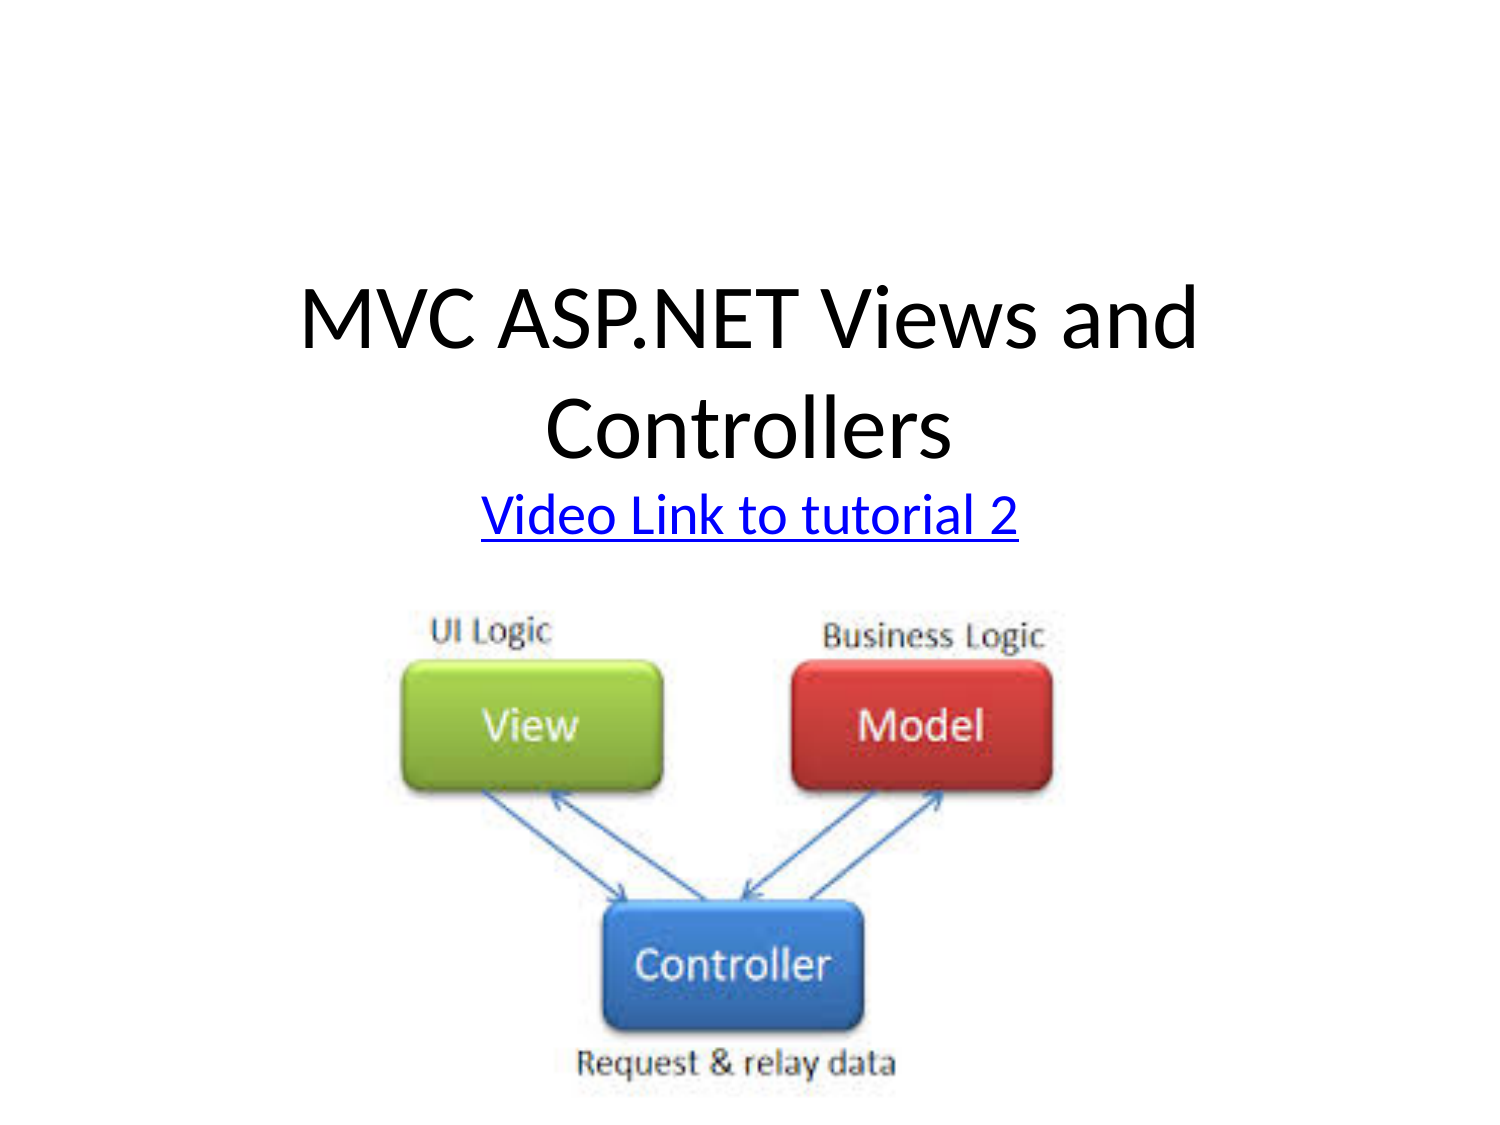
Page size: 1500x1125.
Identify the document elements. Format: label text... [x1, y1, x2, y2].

title MVC ASP.NET Views and Controllers Video Link to tutorial 2 [112, 212, 1388, 591]
picture [337, 563, 1163, 1125]
